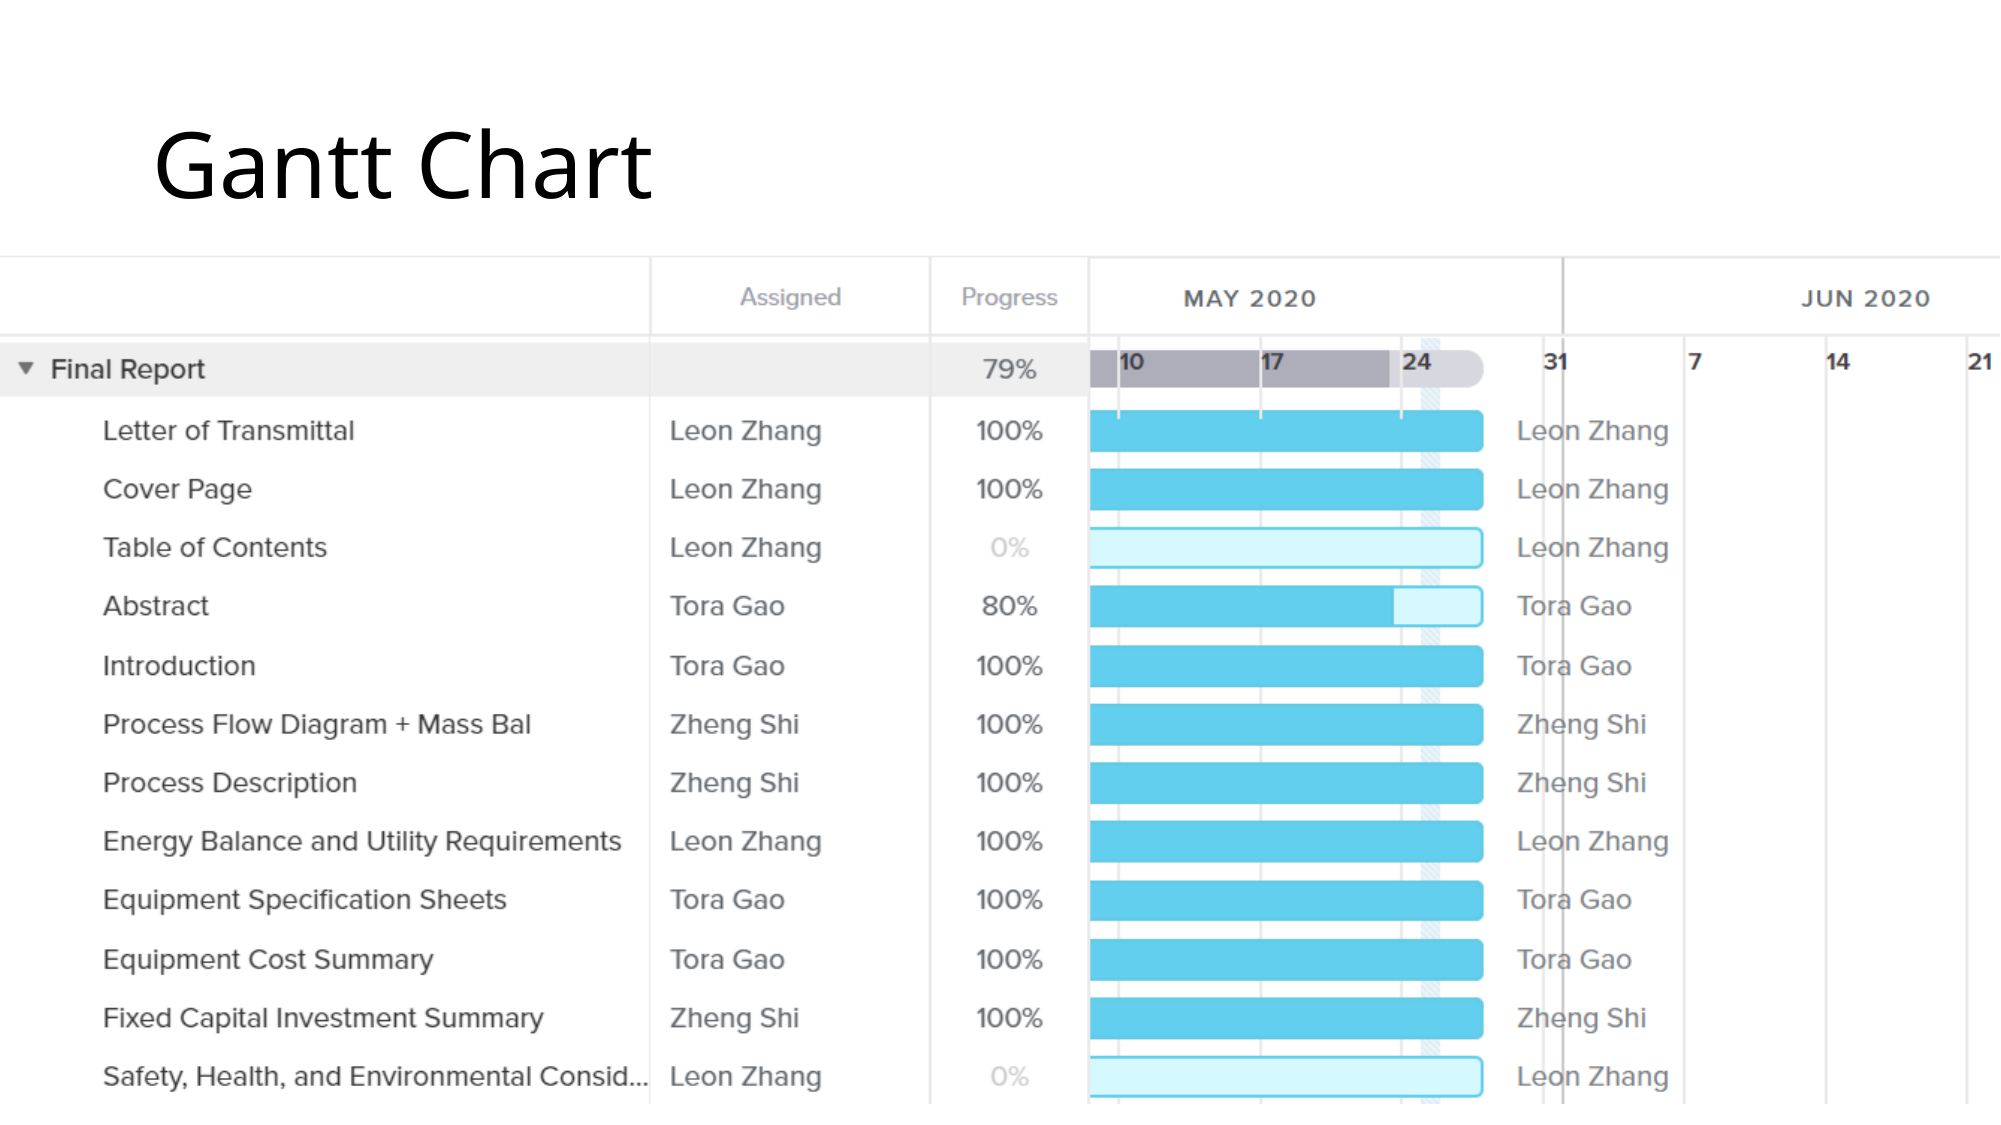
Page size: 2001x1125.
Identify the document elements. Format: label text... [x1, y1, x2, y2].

title Gantt Chart [137, 59, 1863, 244]
picture [0, 244, 2000, 1104]
